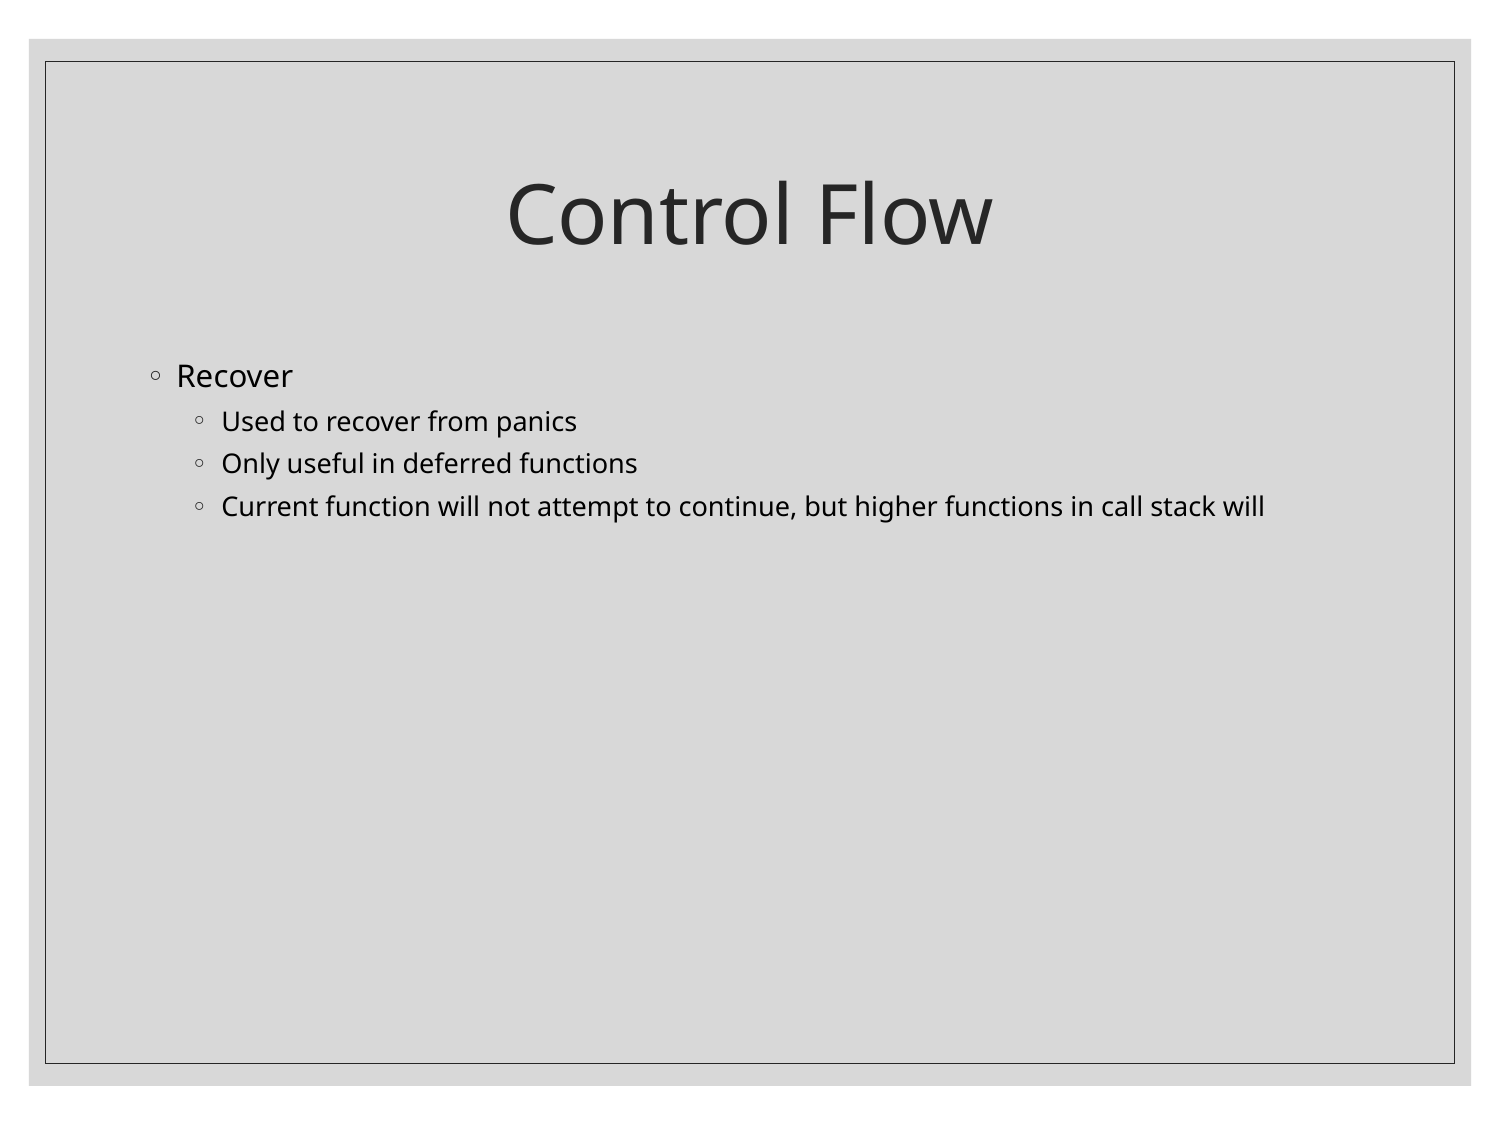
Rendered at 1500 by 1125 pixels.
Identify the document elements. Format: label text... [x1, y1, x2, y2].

title Control Flow [131, 105, 1369, 331]
list Recover Used to recover from panics Only useful in deferred functions Current function will not attempt to continue, but higher functions in call stack will [131, 345, 1369, 977]
